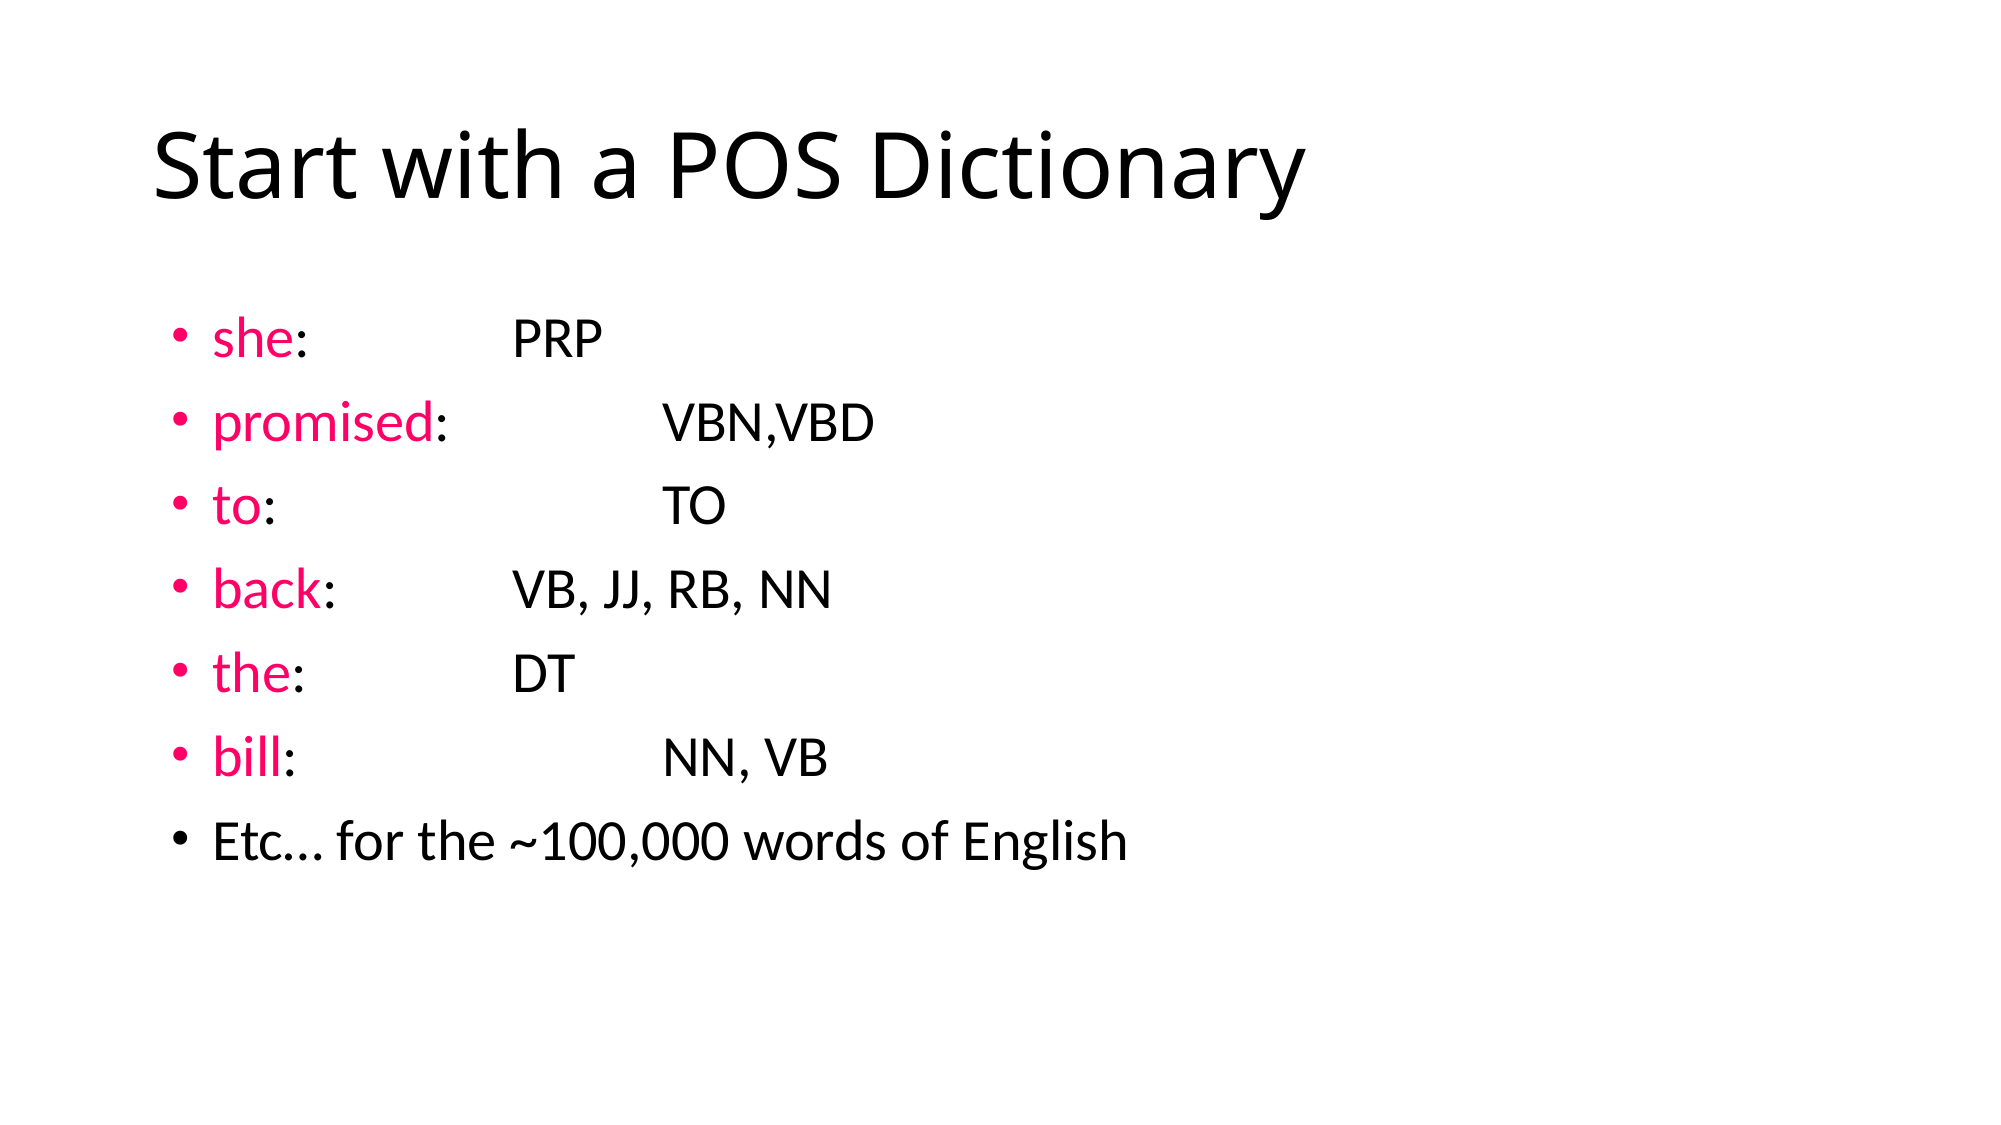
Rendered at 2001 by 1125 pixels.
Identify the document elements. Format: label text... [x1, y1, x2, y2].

title Start with a POS Dictionary [137, 59, 1863, 278]
list she: PRP promised: VBN,VBD to: TO back: VB, JJ, RB, NN the: DT bill: NN, VB Etc… for the ~100,000 words of English [137, 299, 1863, 1014]
